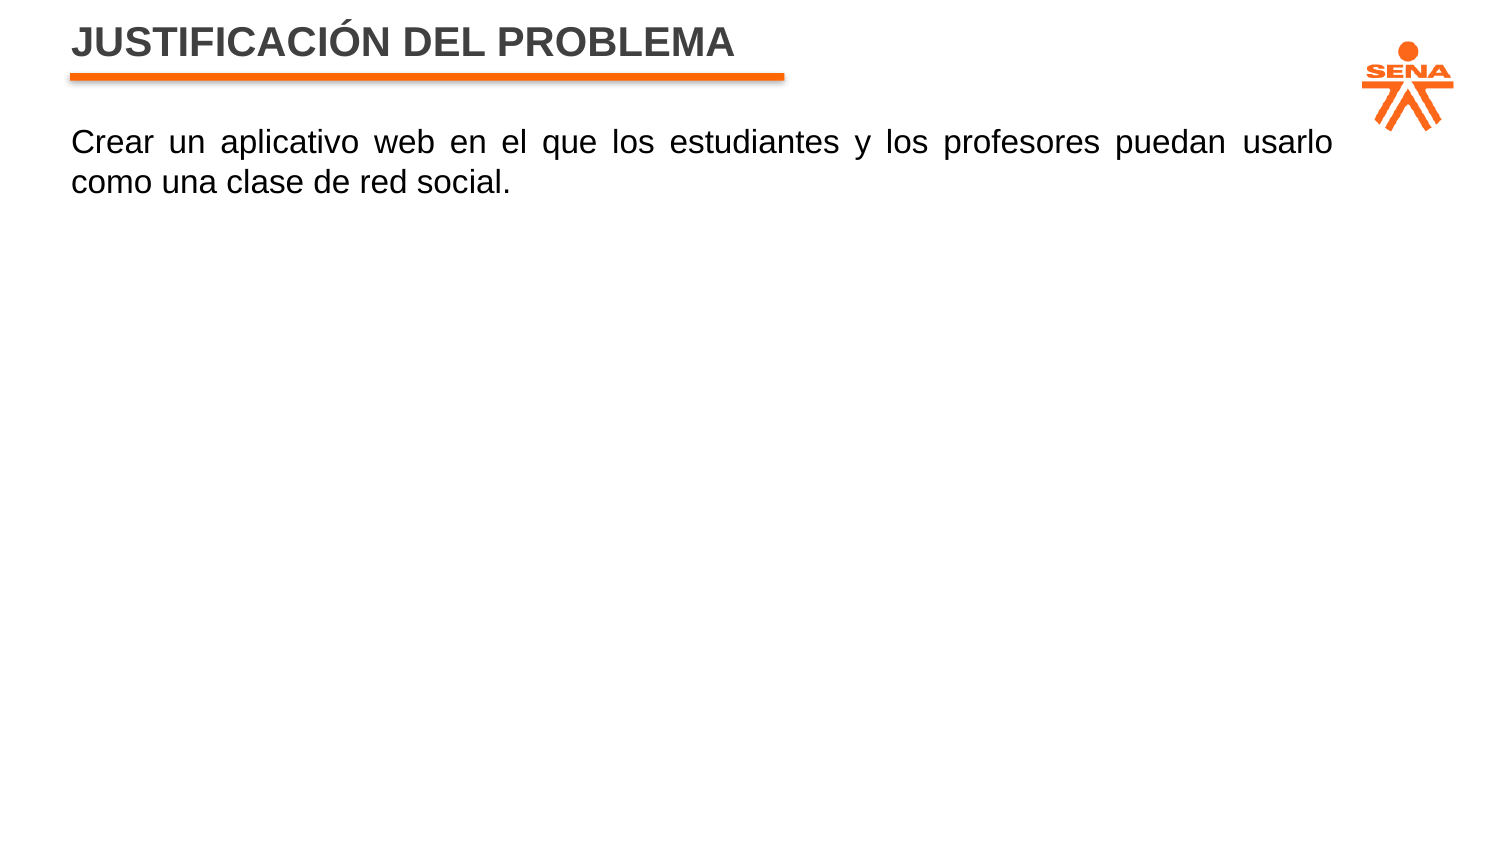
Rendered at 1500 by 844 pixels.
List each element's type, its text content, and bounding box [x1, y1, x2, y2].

text_box [69, 72, 785, 81]
picture [1330, 0, 1500, 156]
text_box Crear un aplicativo web en el que los estudiantes y los profesores puedan usarlo como una clase de red social. [56, 113, 1348, 208]
text_box JUSTIFICACIÓN DEL PROBLEMA [56, 7, 962, 73]
